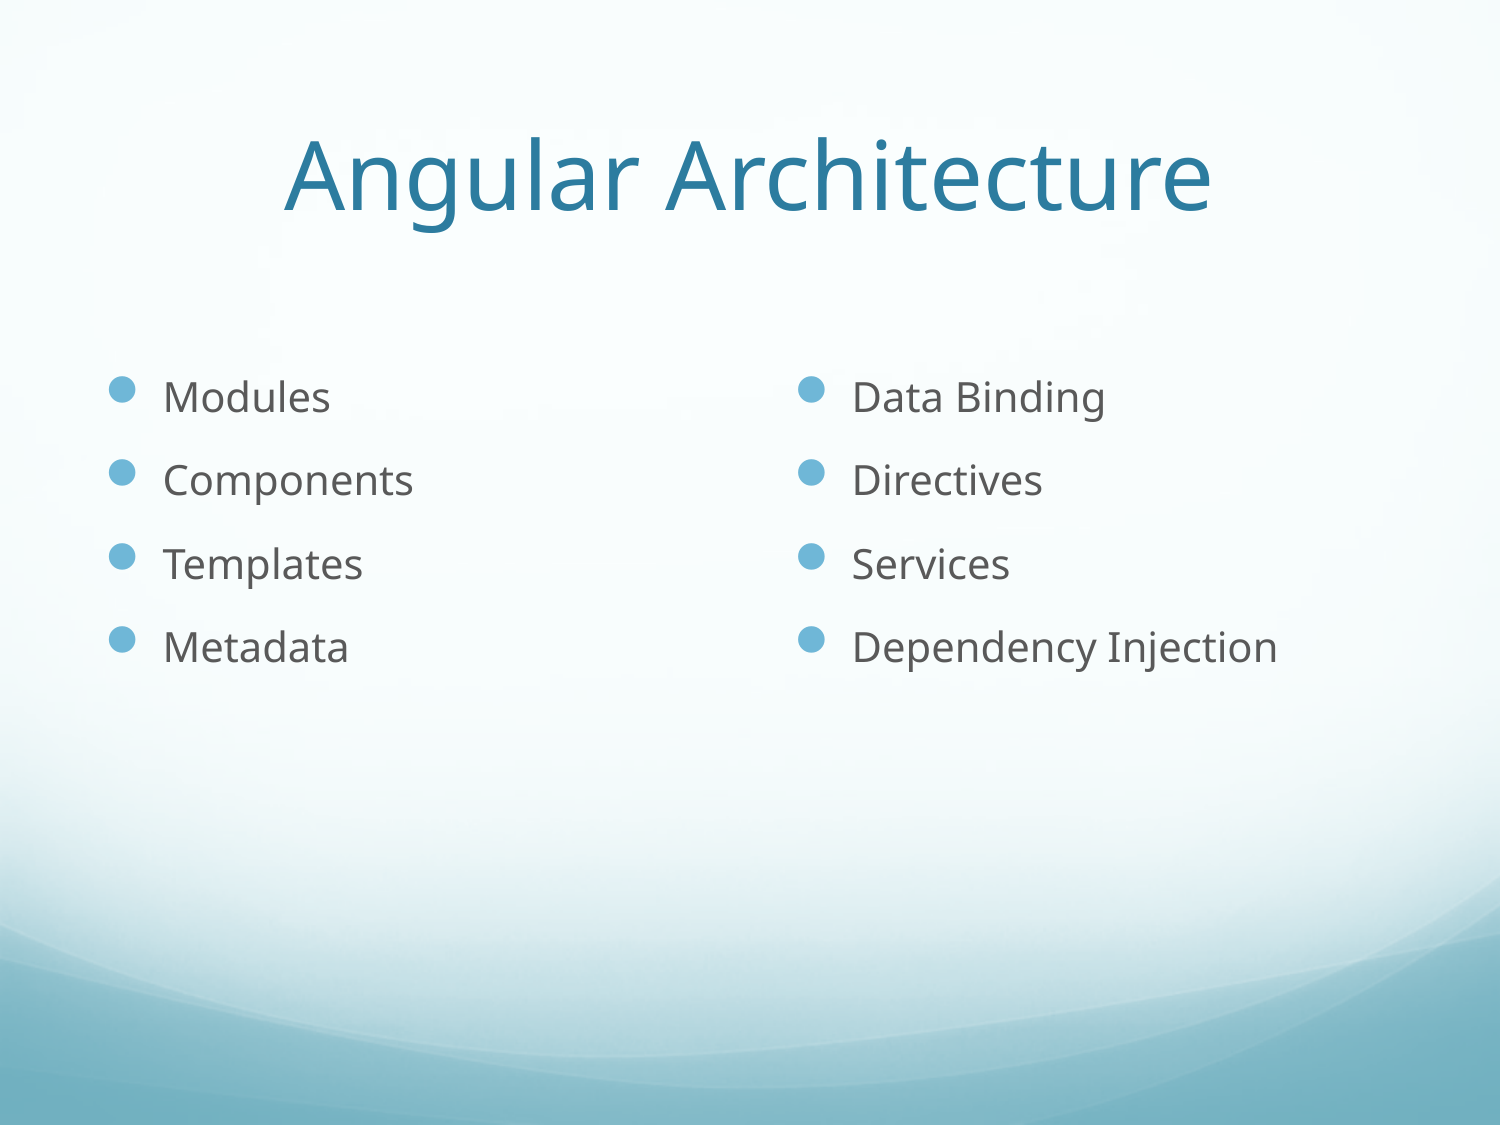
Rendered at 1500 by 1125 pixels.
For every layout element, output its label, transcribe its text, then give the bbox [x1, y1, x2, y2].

title Angular Architecture [90, 17, 1410, 237]
list Data Binding Directives Services Dependency Injection [779, 363, 1410, 788]
list Modules Components Templates Metadata [90, 363, 721, 804]
